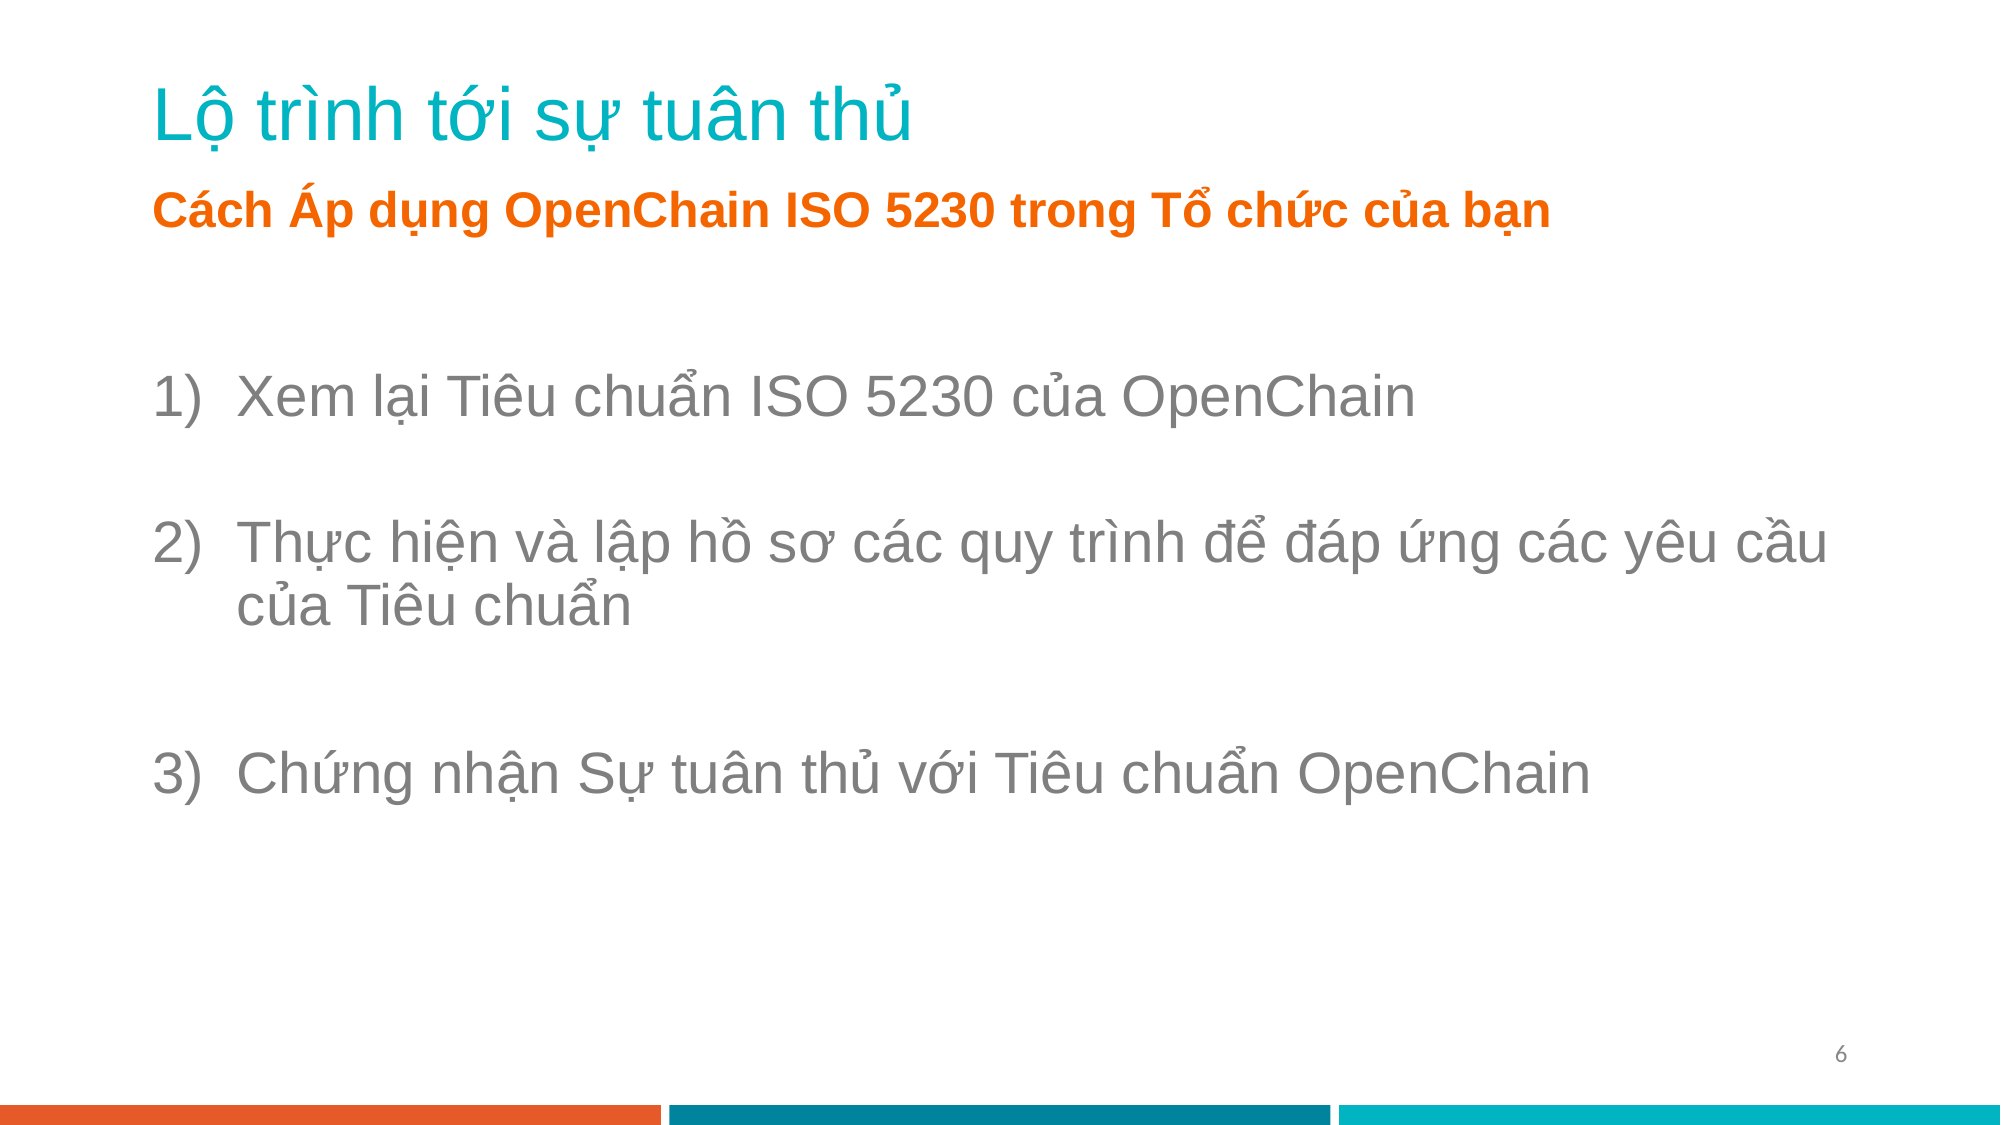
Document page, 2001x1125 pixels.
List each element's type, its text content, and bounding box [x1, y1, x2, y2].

title Lộ trình tới sự tuân thủ [137, 59, 1863, 155]
list Xem lại Tiêu chuẩn ISO 5230 của OpenChain Thực hiện và lập hồ sơ các quy trình để đáp ứng các yêu cầu của Tiêu chuẩn Chứng nhận Sự tuân thủ với Tiêu chuẩn OpenChain [137, 288, 1863, 917]
text_box Cách Áp dụng OpenChain ISO 5230 trong Tổ chức của bạn [137, 155, 1863, 268]
slide_number 6 [1648, 1022, 1863, 1083]
